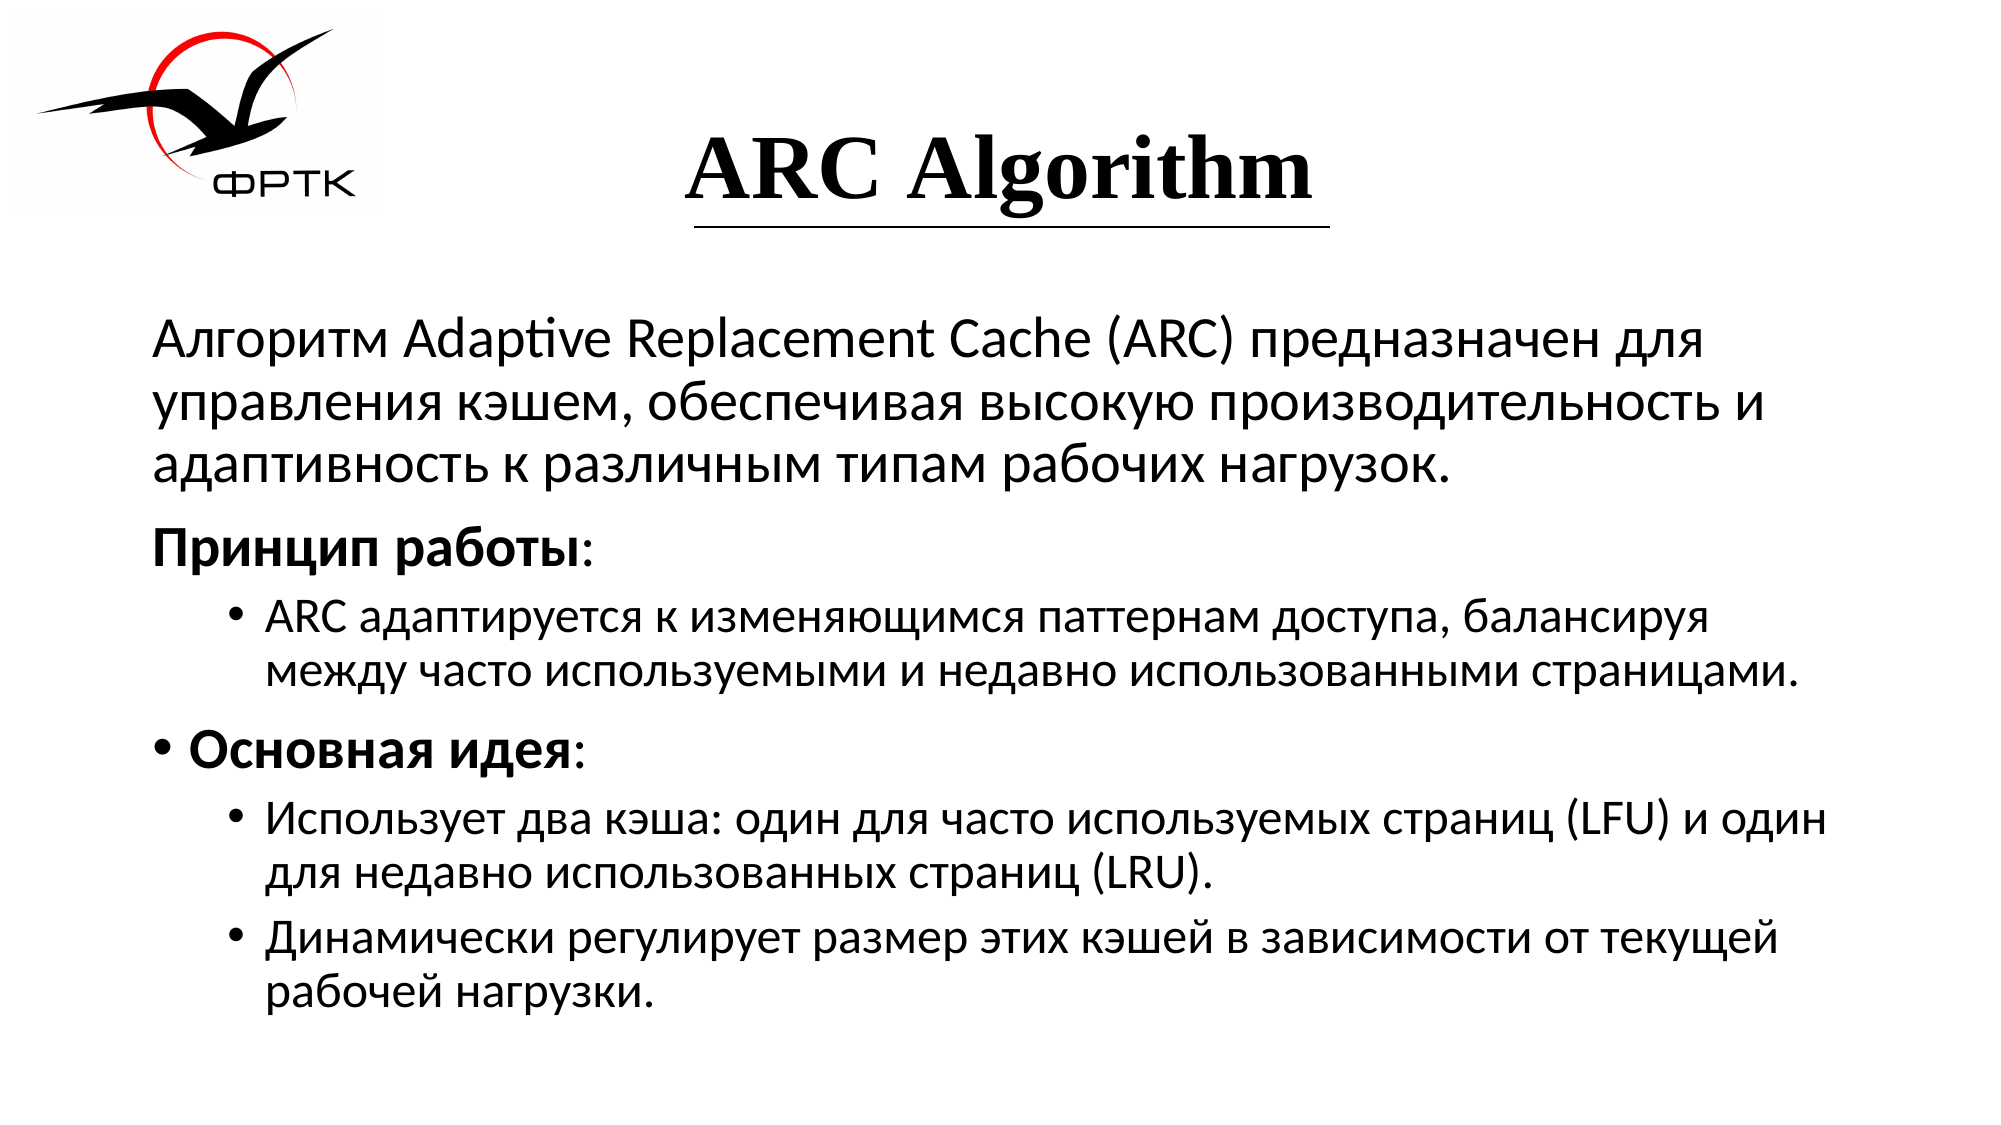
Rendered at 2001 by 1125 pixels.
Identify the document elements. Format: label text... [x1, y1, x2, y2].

picture [13, 10, 378, 215]
title ARC Algorithm [137, 59, 1863, 278]
list Алгоритм Adaptive Replacement Cache (ARC) предназначен для управления кэшем, обеспечивая высокую производительность и адаптивность к различным типам рабочих нагрузок. Принцип работы: ARC адаптируется к изменяющимся паттернам доступа, балансируя между часто используемыми и недавно использованными страницами. Основная идея: Использует два кэша: один для часто используемых страниц (LFU) и один для недавно использованных страниц (LRU). Динамически регулирует размер этих кэшей в зависимости от текущей рабочей нагрузки. [137, 299, 1863, 1066]
